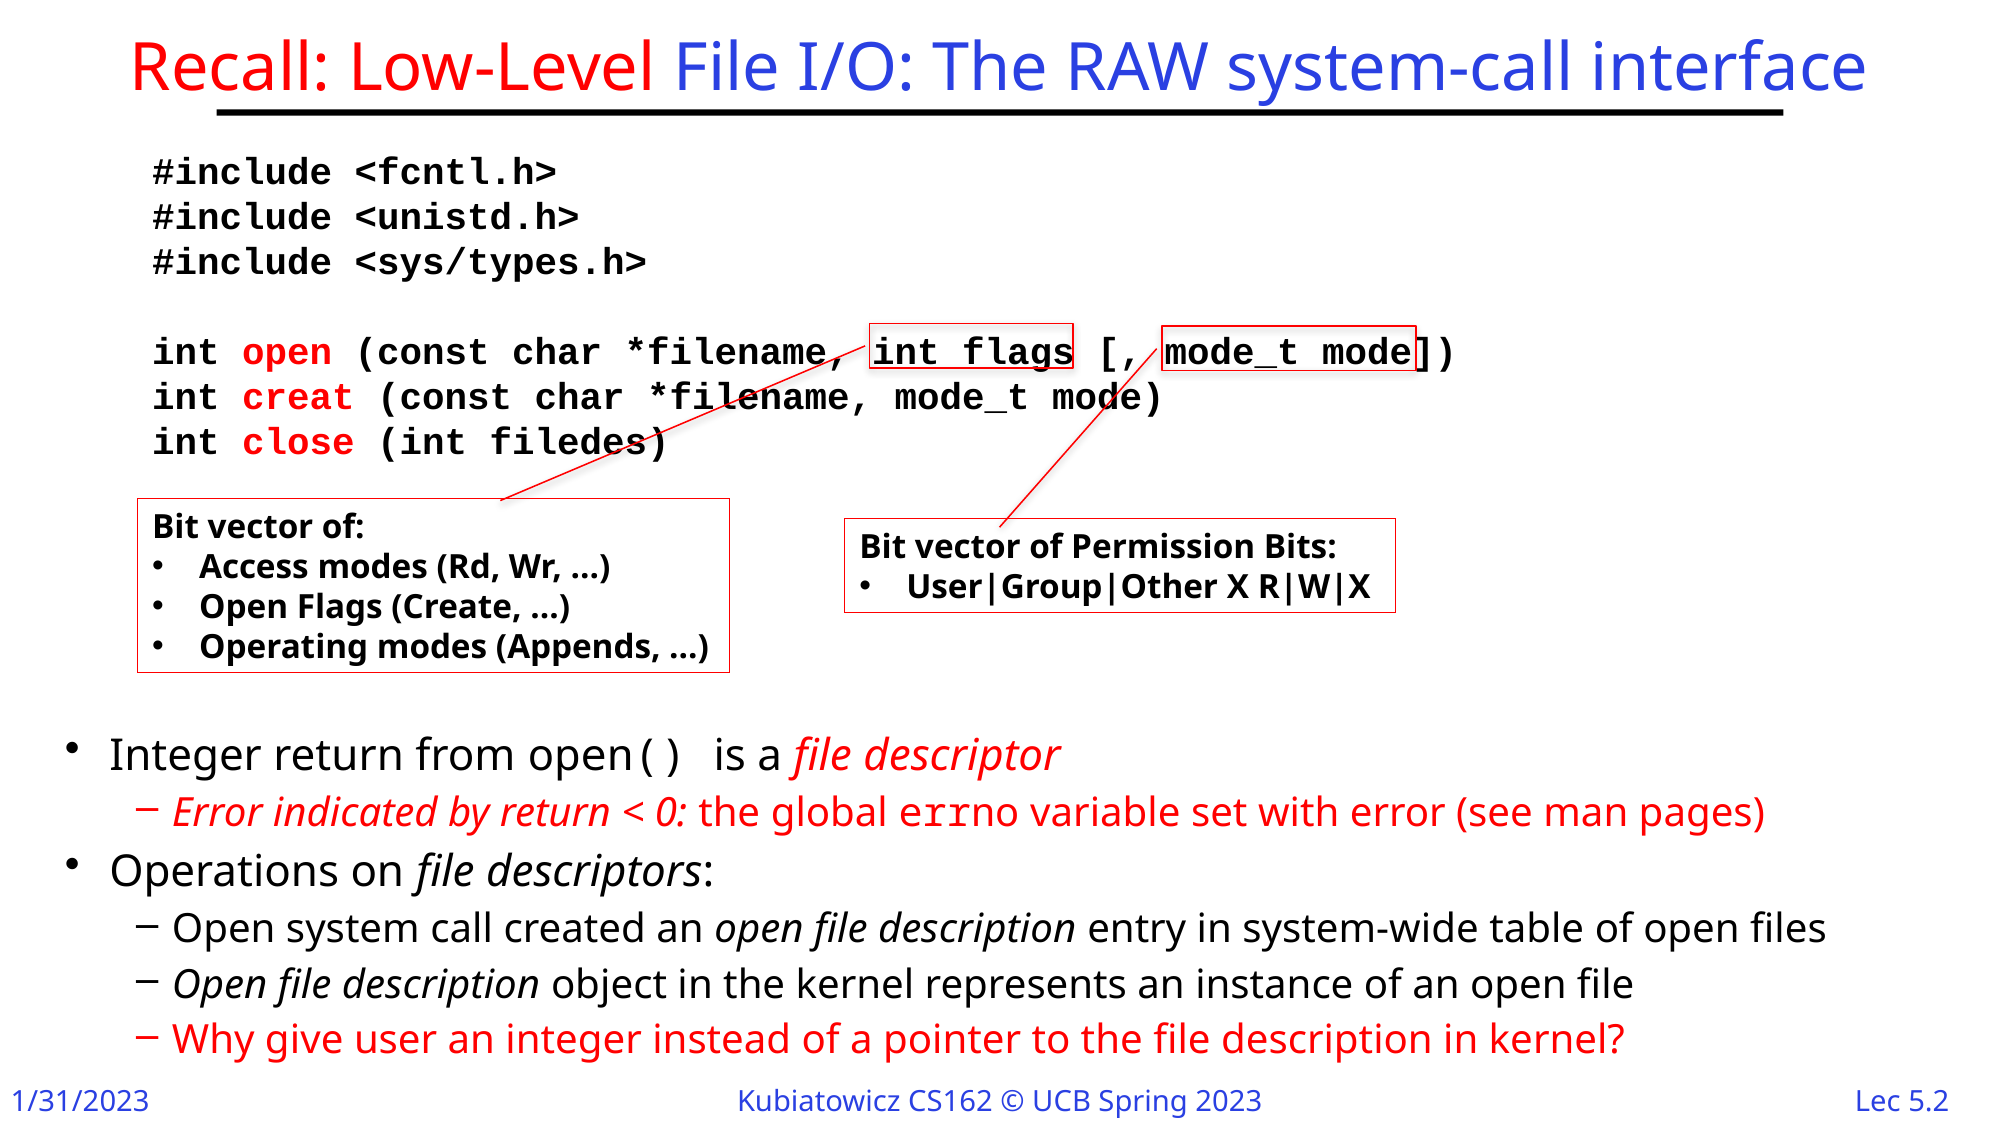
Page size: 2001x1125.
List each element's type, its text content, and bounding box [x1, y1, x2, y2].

text_box [504, 345, 866, 498]
text_box #include <fcntl.h> #include <unistd.h> #include <sys/types.h> int open (const char *filename, int flags [, mode_t mode]) int creat (const char *filename, mode_t mode) int close (int filedes) [137, 139, 1488, 469]
list Integer return from open() is a file descriptor Error indicated by return < 0: the global errno variable set with error (see man pages) Operations on file descriptors: Open system call created an open file description entry in system-wide table of open files Open file description object in the kernel represents an instance of an open file Why give user an integer instead of a pointer to the file description in kernel? [50, 725, 1888, 1075]
text_box [1161, 325, 1417, 371]
text_box [869, 323, 1074, 369]
text_box Bit vector of: Access modes (Rd, Wr, …) Open Flags (Create, …) Operating modes (Appends, …) [137, 498, 730, 673]
title Recall: Low-Level File I/O: The RAW system-call interface [99, 24, 1900, 113]
text_box [1006, 348, 1158, 518]
text_box Bit vector of Permission Bits: User|Group|Other X R|W|X [844, 518, 1396, 613]
